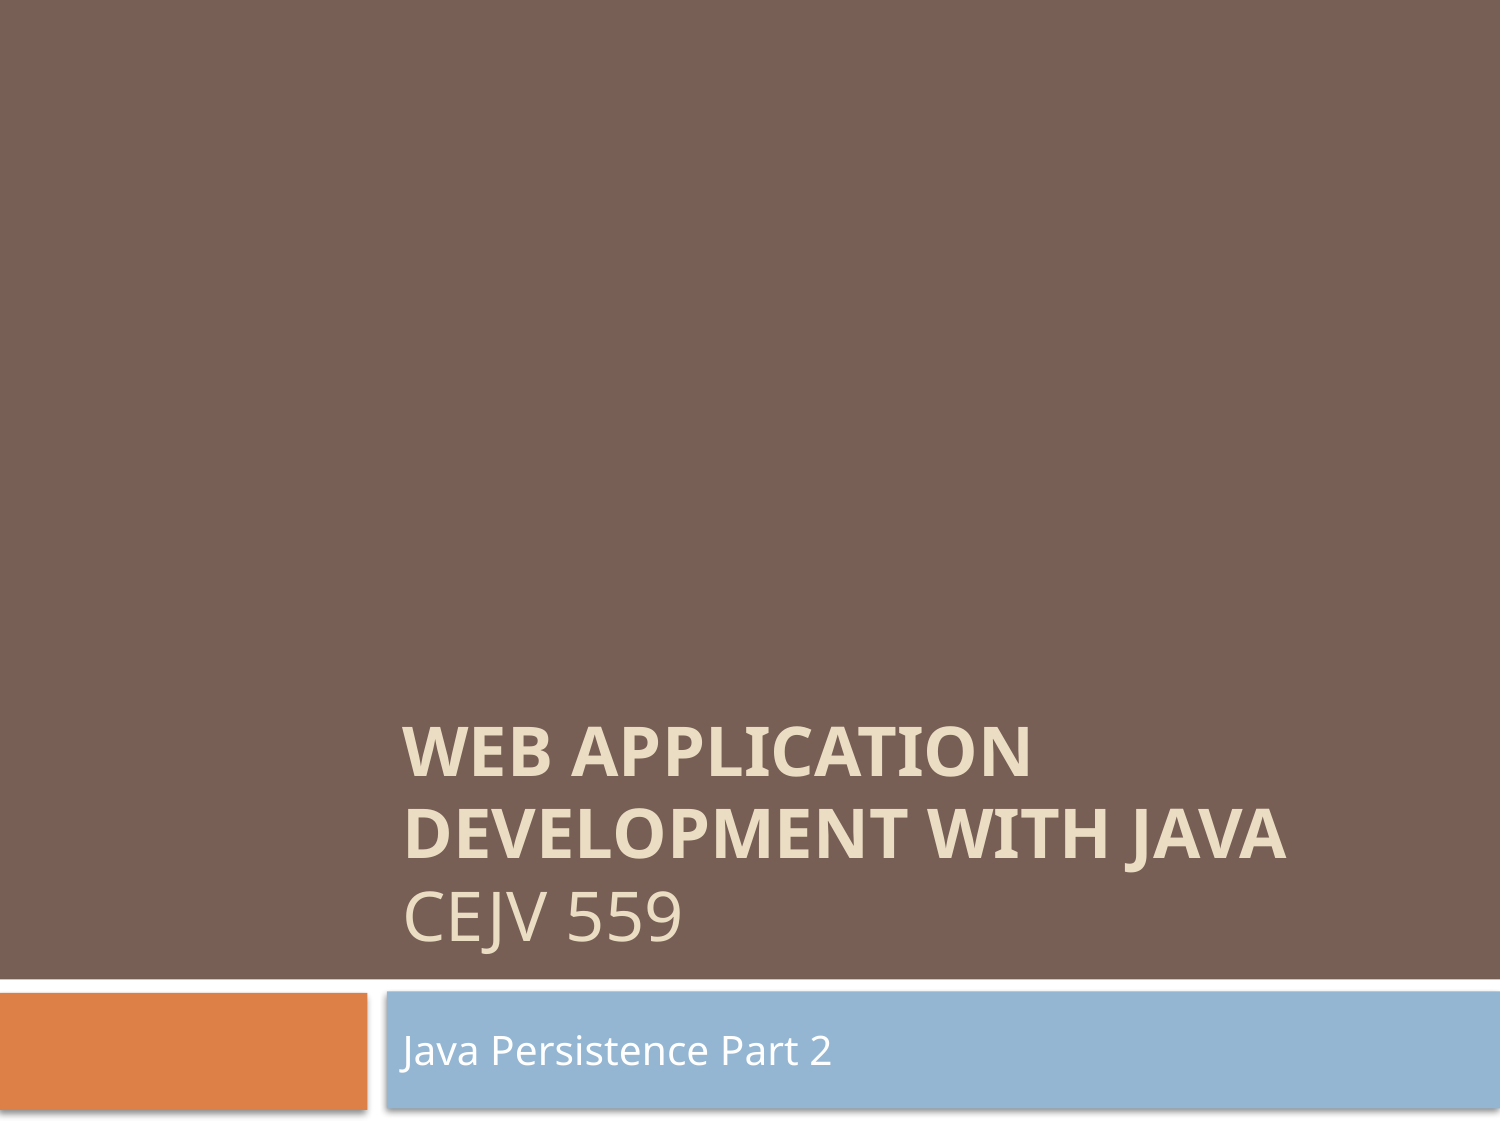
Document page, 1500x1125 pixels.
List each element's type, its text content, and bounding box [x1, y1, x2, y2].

title Web Application Development With Java CEJV 559 [387, 662, 1450, 963]
subtitle Java Persistence Part 2 [387, 992, 1488, 1105]
